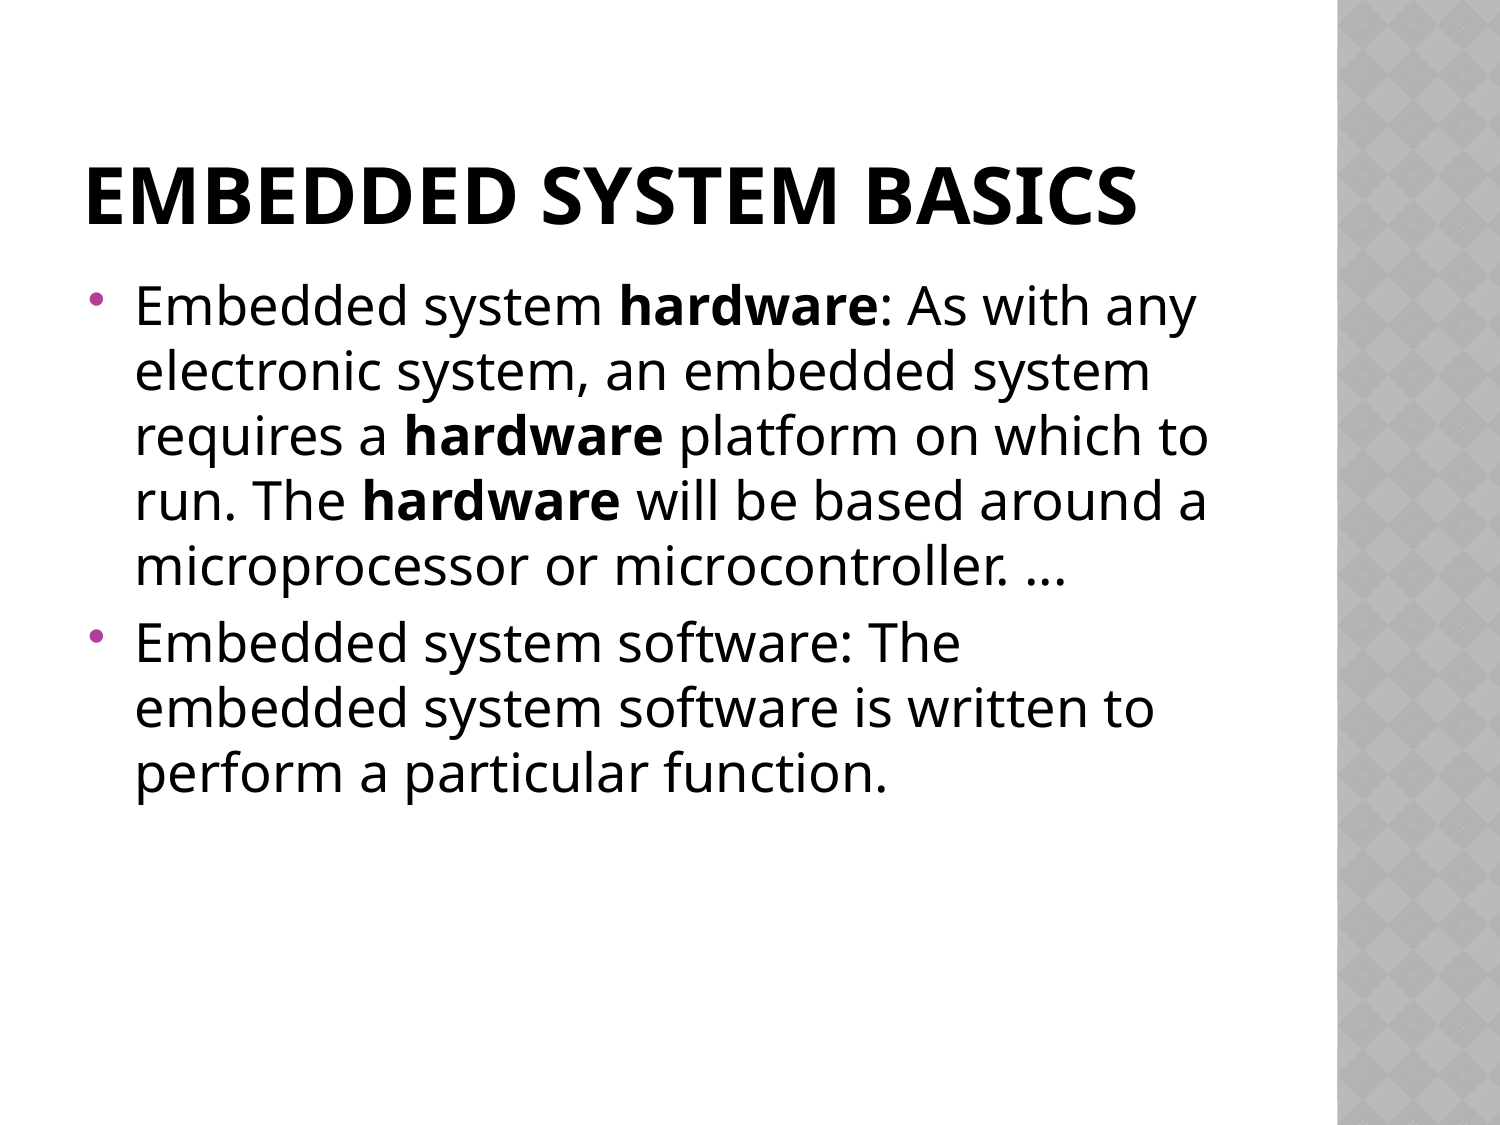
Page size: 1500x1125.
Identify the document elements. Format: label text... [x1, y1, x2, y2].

title Embedded system bASICS [75, 52, 1263, 240]
list Embedded system hardware: As with any electronic system, an embedded system requires a hardware platform on which to run. The hardware will be based around a microprocessor or microcontroller. ... Embedded system software: The embedded system software is written to perform a particular function. [75, 264, 1263, 1059]
